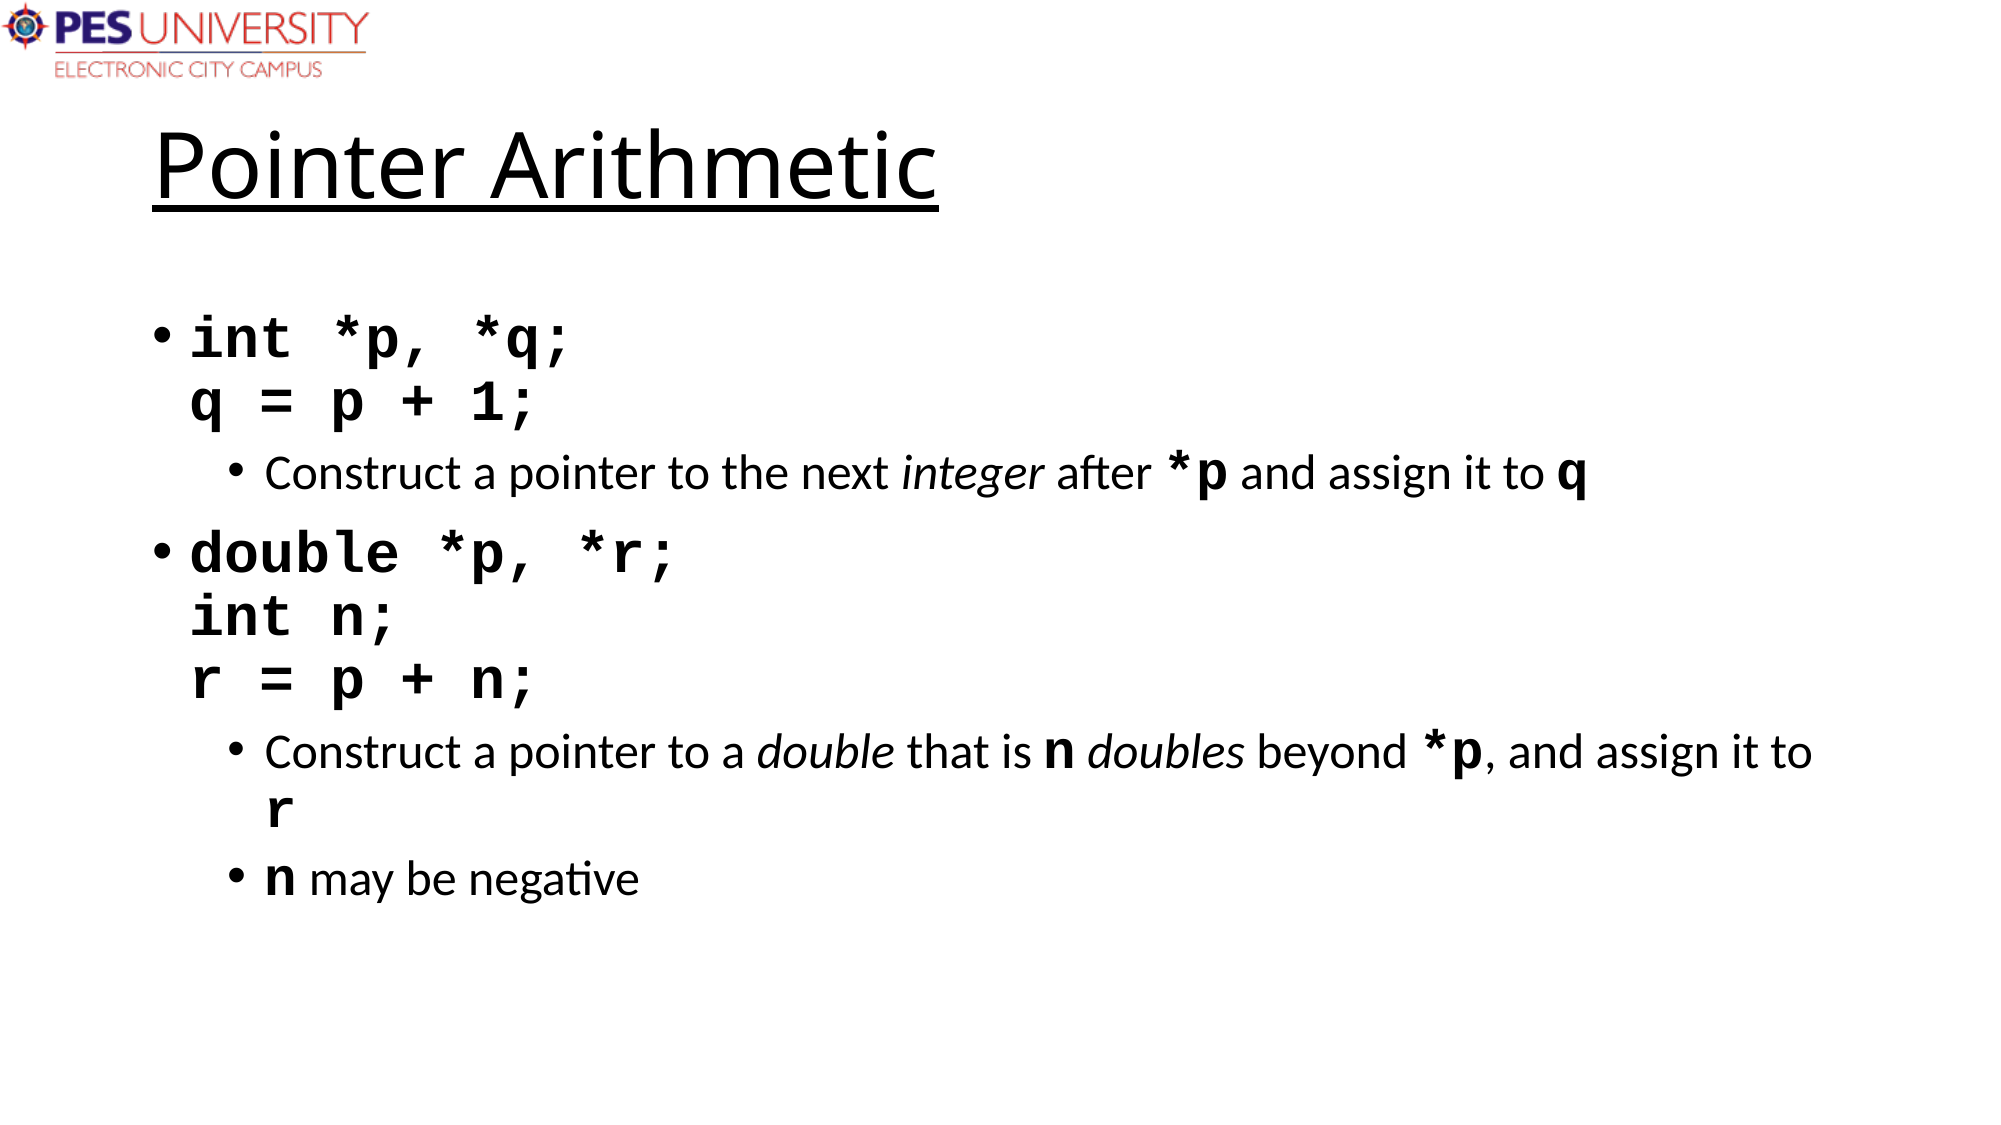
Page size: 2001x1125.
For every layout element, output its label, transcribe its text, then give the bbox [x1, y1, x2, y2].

picture [0, 0, 373, 84]
list int *p, *q; q = p + 1; Construct a pointer to the next integer after *p and assign it to q double *p, *r; int n; r = p + n; Construct a pointer to a double that is n doubles beyond *p, and assign it to r n may be negative [137, 299, 1863, 1014]
title Pointer Arithmetic [137, 59, 1863, 278]
